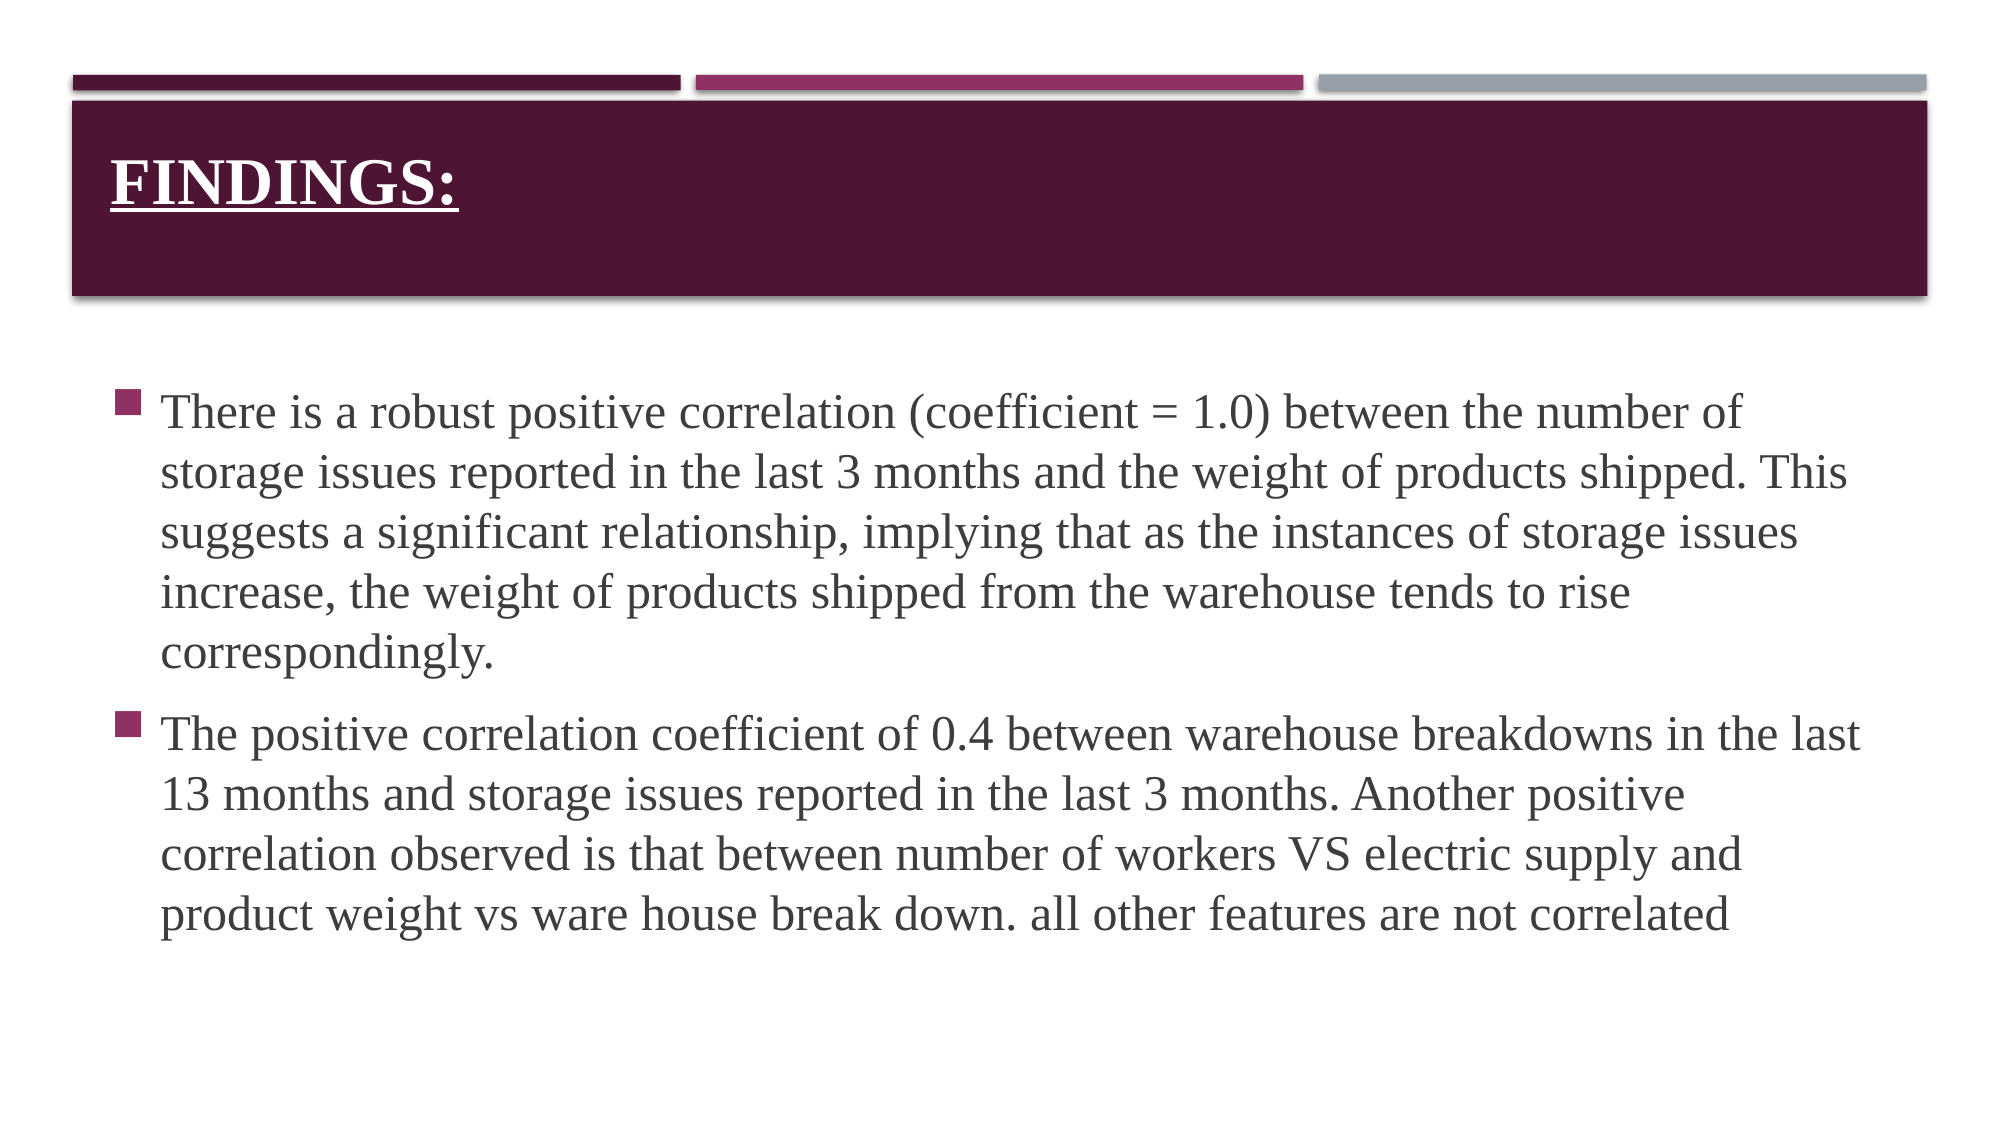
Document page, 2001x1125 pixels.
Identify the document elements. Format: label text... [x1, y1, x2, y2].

title FINDINGS: [95, 59, 1905, 226]
list There is a robust positive correlation (coefficient = 1.0) between the number of storage issues reported in the last 3 months and the weight of products shipped. This suggests a significant relationship, implying that as the instances of storage issues increase, the weight of products shipped from the warehouse tends to rise correspondingly. The positive correlation coefficient of 0.4 between warehouse breakdowns in the last 13 months and storage issues reported in the last 3 months. Another positive correlation observed is that between number of workers VS electric supply and product weight vs ware house break down. all other features are not correlated [95, 357, 1905, 962]
